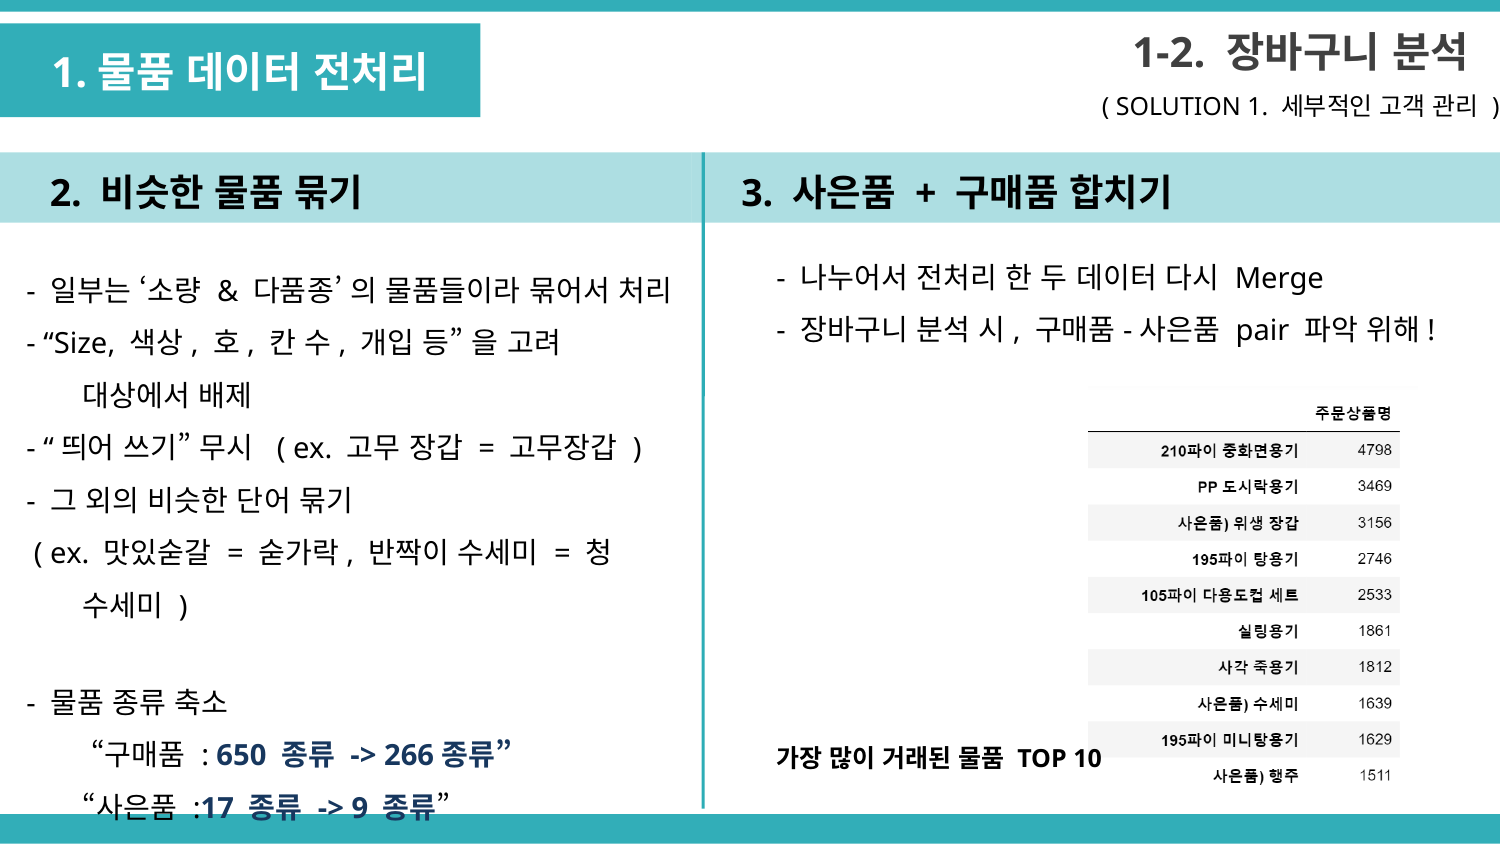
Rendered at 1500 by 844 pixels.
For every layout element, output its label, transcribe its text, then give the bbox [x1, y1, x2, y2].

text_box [0, 152, 689, 223]
text_box 1.물품 데이터 전처리 [0, 21, 482, 119]
picture [1088, 386, 1419, 791]
text_box ( SOLUTION 1. 세부적인 고객 관리 ) [1054, 81, 1500, 130]
text_box - 나누어서 전처리 한 두 데이터 다시 Merge - 장바구니 분석 시, 구매품-사은품 pair 파악 위해! [761, 234, 1465, 354]
text_box - 일부는 ‘소량 & 다품종’ 의 물품들이라 묶어서 처리 - “Size, 색상, 호, 칸 수, 개입 등” 을 고려 대상에서 배제 - “띄어 쓰기” 무시 ( ex. 고무 장갑 = 고무장갑 ) - 그 외의 비슷한 단어 묶기 ( ex. 맛있숟갈 = 숟가락, 반짝이 수세미 = 청 수세미 ) - 물품 종류 축소 “구매품 : 650 종류 -> 266종류” “사은품 :17 종류 -> 9 종류” [11, 247, 692, 844]
list 1-2. 장바구니 분석 [1054, 20, 1500, 81]
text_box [691, 152, 1500, 223]
text_box 가장 많이 거래된 물품 TOP 10 [761, 734, 1082, 780]
